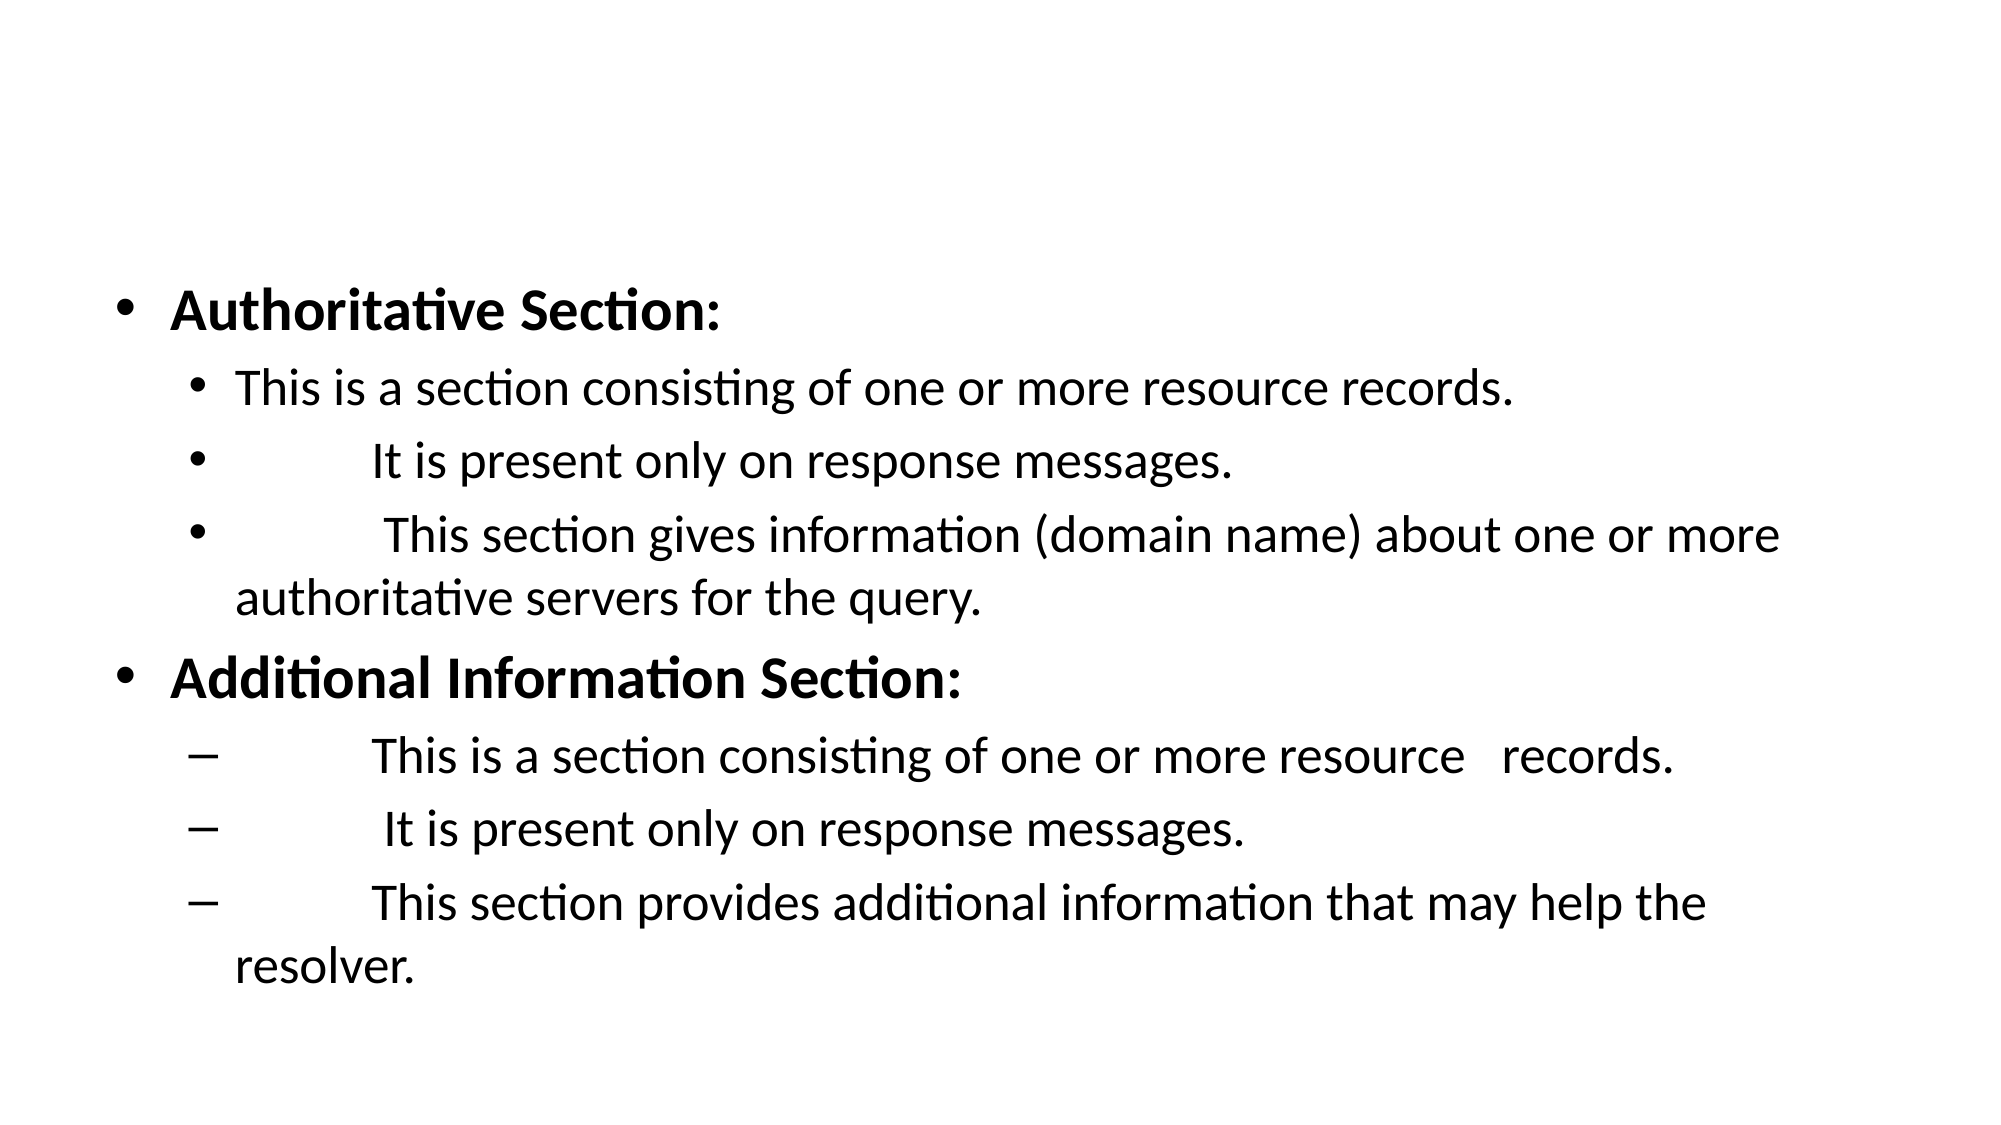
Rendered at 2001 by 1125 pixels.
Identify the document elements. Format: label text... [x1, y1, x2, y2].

list Authoritative Section: This is a section consisting of one or more resource records. It is present only on response messages. This section gives information (domain name) about one or more authoritative servers for the query. Additional Information Section: This is a section consisting of one or more resource records. It is present only on response messages. This section provides additional information that may help the resolver. [99, 262, 1900, 1005]
